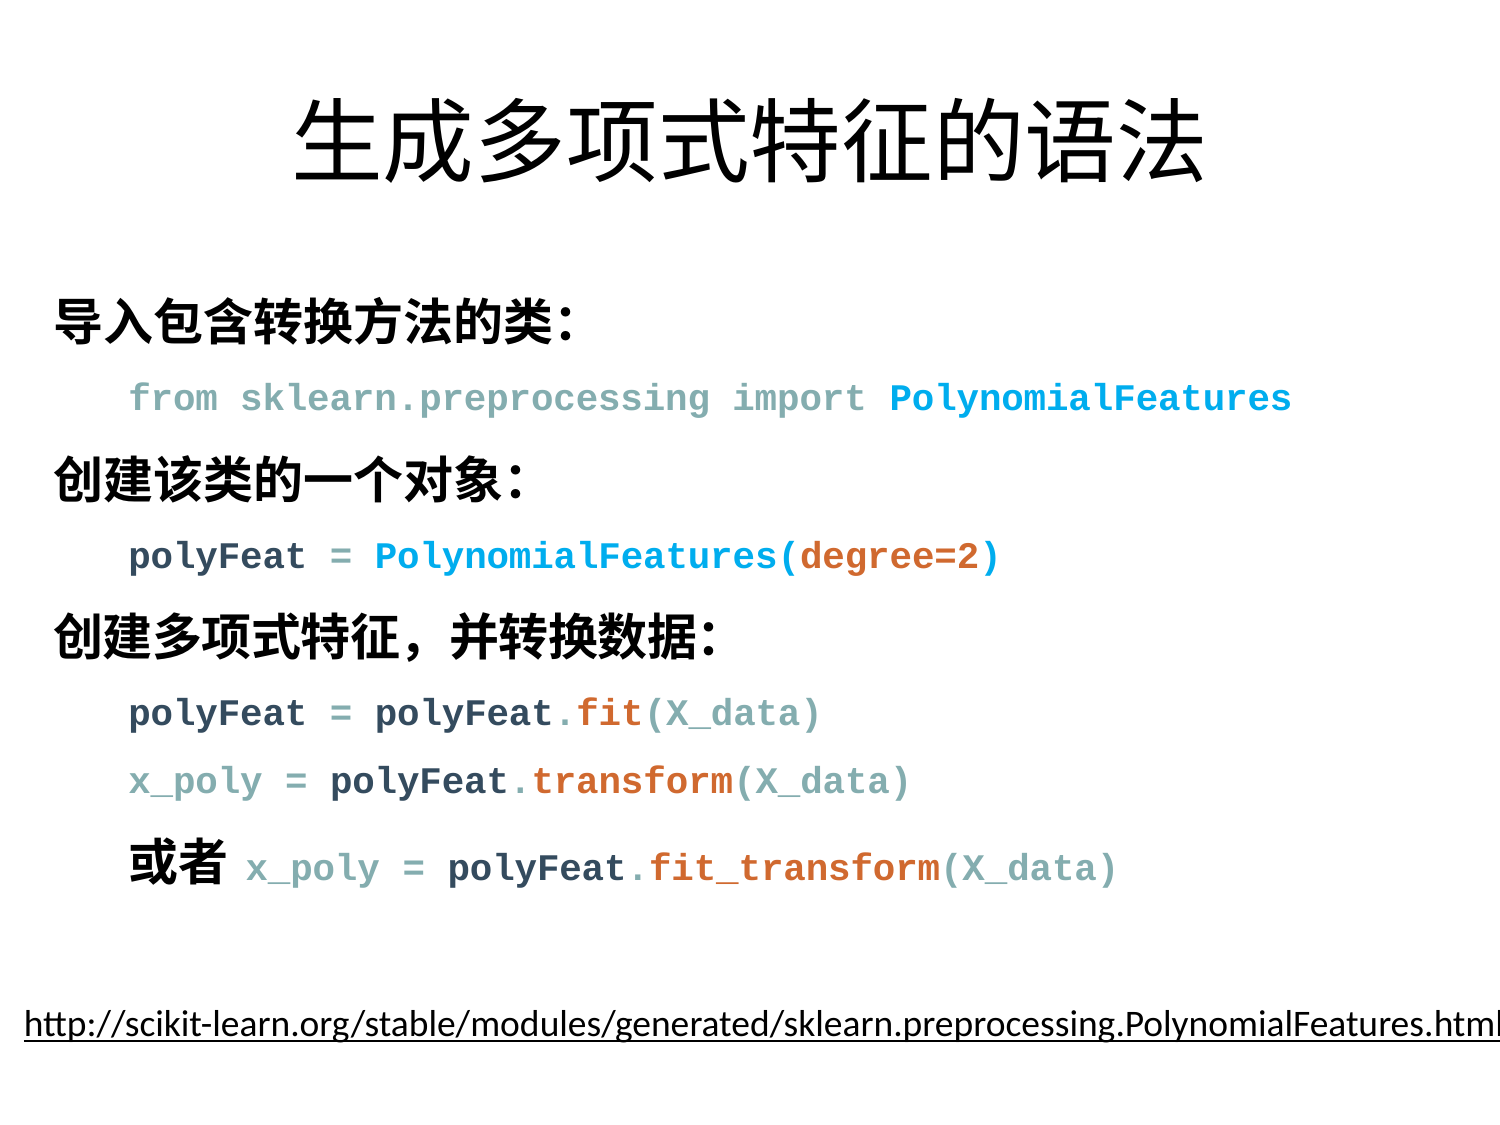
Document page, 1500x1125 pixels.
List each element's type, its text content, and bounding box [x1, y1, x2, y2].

text_box 导入包含转换方法的类： from sklearn.preprocessing import PolynomialFeatures 创建该类的一个对象： polyFeat = PolynomialFeatures(degree=2) 创建多项式特征，并转换数据： polyFeat = polyFeat.fit(X_data) x_poly = polyFeat.transform(X_data) 或者 x_poly = polyFeat.fit_transform(X_data) [51, 243, 1449, 891]
title 生成多项式特征的语法 [75, 45, 1425, 233]
text_box http://scikit-learn.org/stable/modules/generated/sklearn.preprocessing.PolynomialFeatures.html [9, 991, 1500, 1052]
